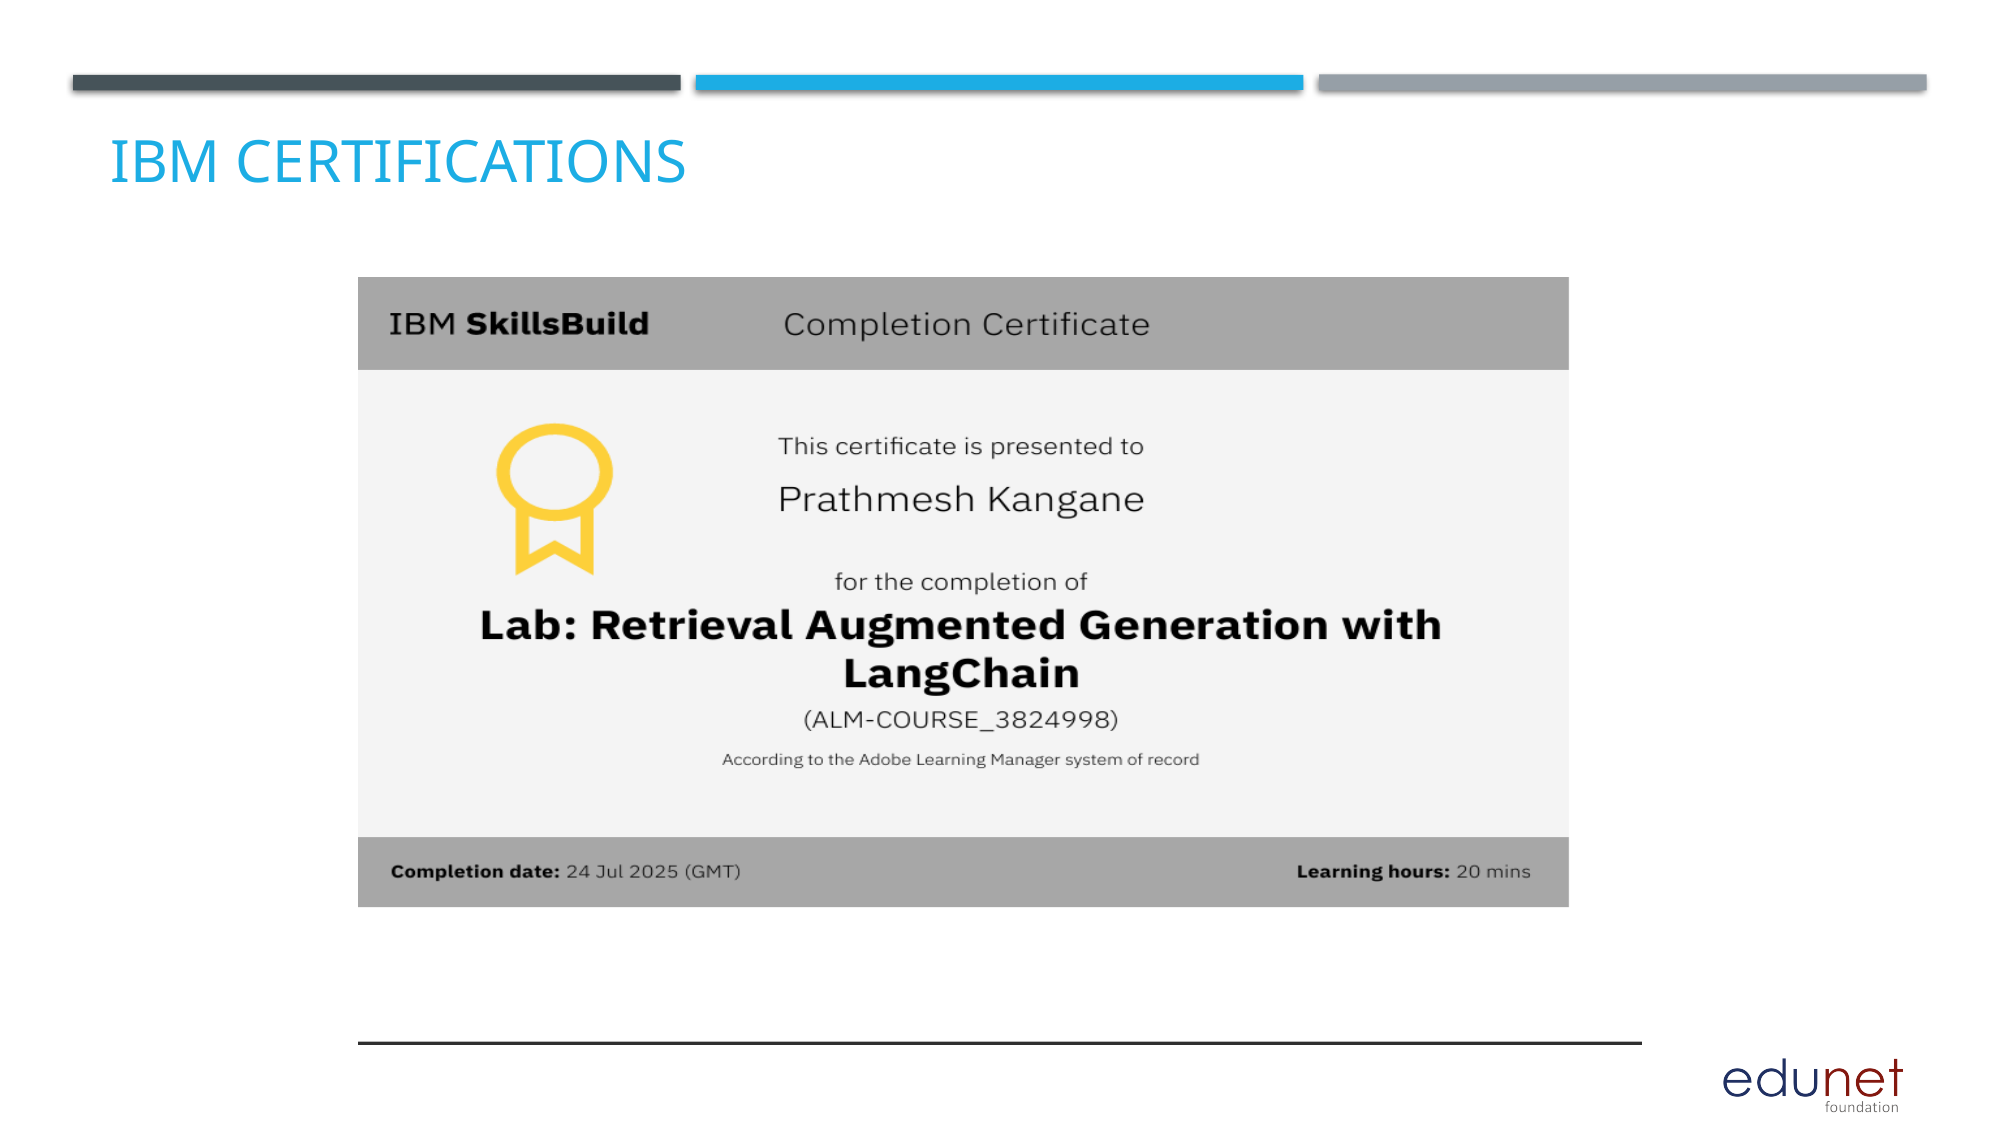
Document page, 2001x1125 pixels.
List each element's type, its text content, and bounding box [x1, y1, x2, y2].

picture [1719, 1056, 1905, 1116]
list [357, 277, 1643, 1046]
title IBM Certifications [95, 115, 1905, 203]
